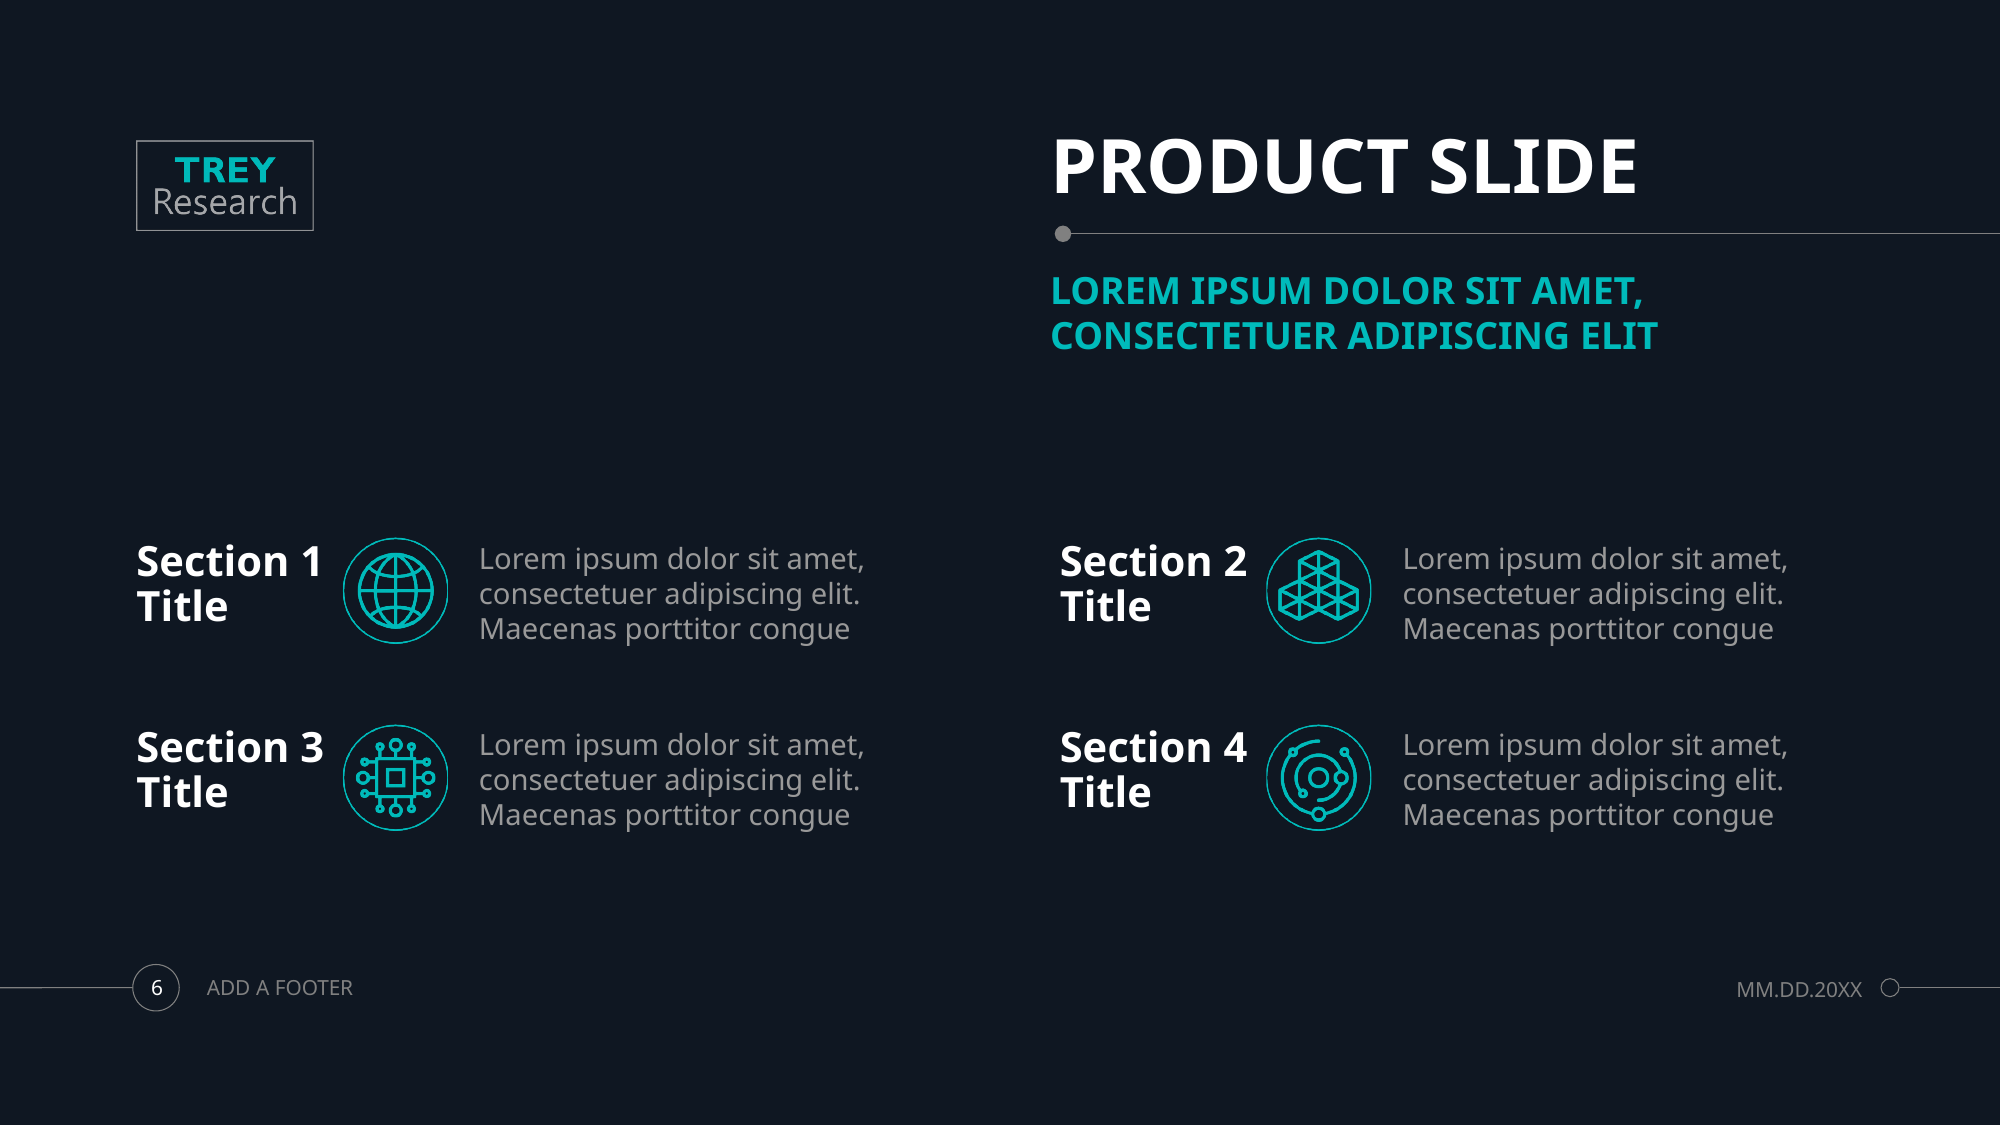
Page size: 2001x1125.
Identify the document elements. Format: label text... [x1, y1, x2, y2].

list Section 1 Title [136, 539, 335, 645]
picture [342, 536, 448, 645]
picture [1266, 536, 1372, 645]
picture [342, 723, 448, 832]
footer ADD A FOOTER [191, 964, 671, 1014]
list Section 3 Title [136, 726, 335, 832]
picture [1266, 723, 1372, 832]
list Lorem ipsum dolor sit amet, consectetuer adipiscing elit. Maecenas porttitor congue [479, 726, 918, 832]
list Lorem ipsum dolor sit amet, consectetuer adipiscing elit. Maecenas porttitor congue [1402, 726, 1841, 832]
picture [136, 140, 314, 231]
title PRODUCT SLIDE [1049, 116, 1788, 210]
slide_number MM.DD.20XX [1643, 964, 1863, 1014]
list LOREM IPSUM DOLOR SIT AMET, CONSECTETUER ADIPISCING ELIT [1049, 266, 1784, 361]
list Section 2 Title [1059, 539, 1259, 645]
list Lorem ipsum dolor sit amet, consectetuer adipiscing elit. Maecenas porttitor congue [1402, 539, 1841, 645]
list Section 4 Title [1059, 726, 1259, 832]
list Lorem ipsum dolor sit amet, consectetuer adipiscing elit. Maecenas porttitor congue [479, 539, 918, 645]
slide_number 6 [127, 964, 186, 1014]
